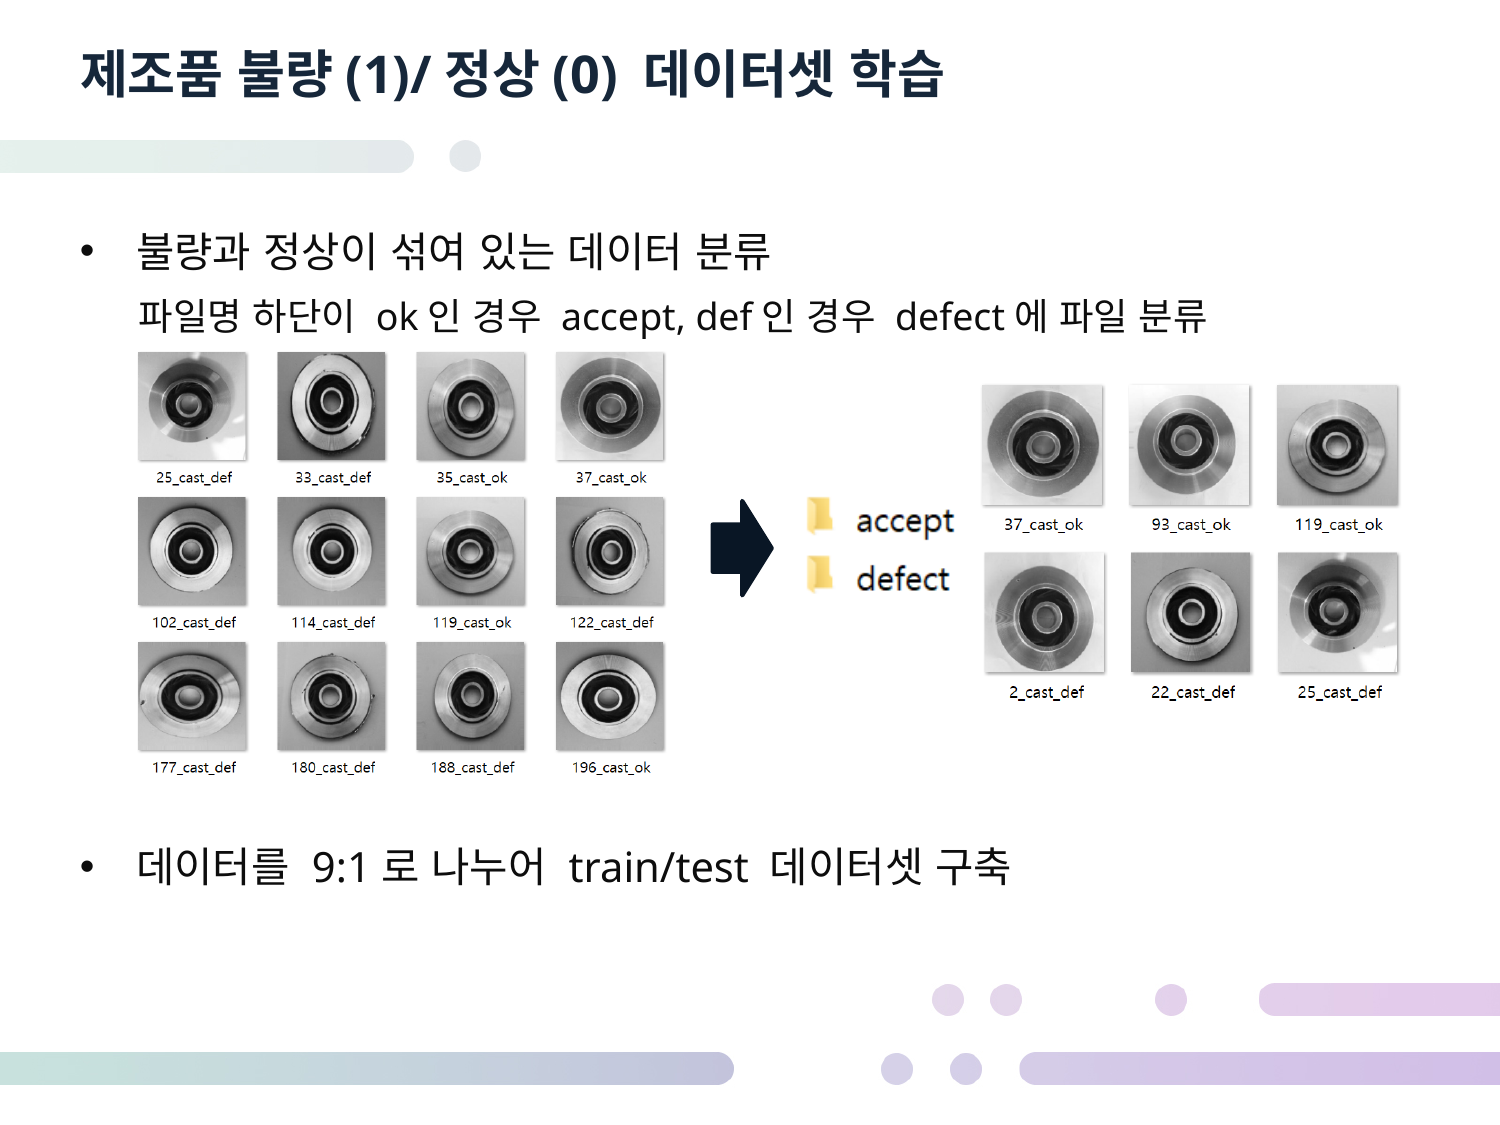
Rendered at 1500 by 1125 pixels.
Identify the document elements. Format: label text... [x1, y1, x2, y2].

text_box 파일명 하단이 ok인 경우 accept, def인 경우 defect에 파일 분류 [123, 276, 1341, 350]
text_box 불량과 정상이 섞여 있는 데이터 분류 [64, 208, 1444, 291]
picture [0, 0, 1500, 1125]
title 제조품 불량(1)/정상(0) 데이터셋 학습 [64, 7, 1322, 139]
text_box 데이터를 9:1로 나누어 train/test 데이터셋 구축 [64, 823, 1444, 907]
text_box [710, 498, 774, 598]
